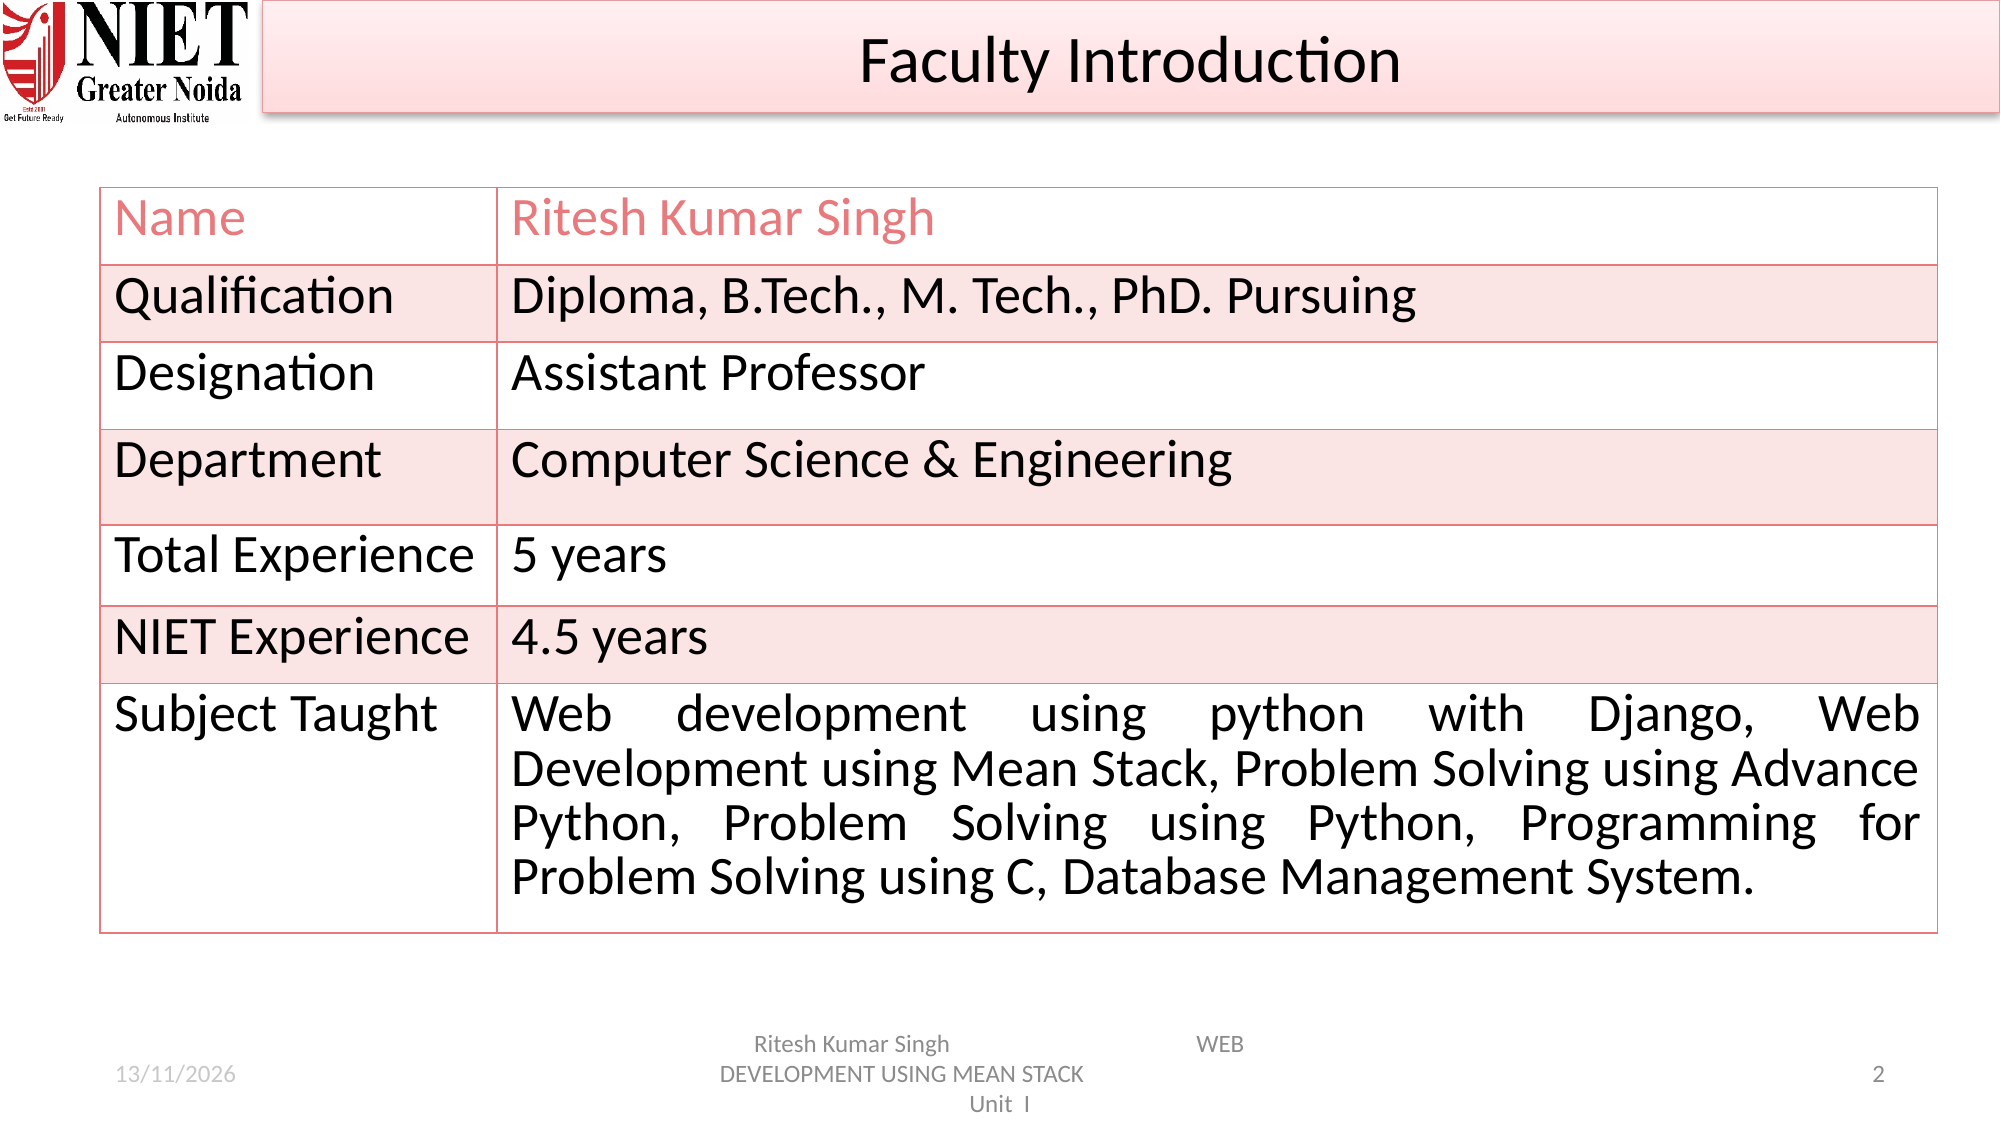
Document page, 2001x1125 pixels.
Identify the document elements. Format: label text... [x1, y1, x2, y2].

table_cell Qualification [101, 266, 496, 341]
table_cell 5 years [498, 526, 1937, 605]
slide_number 2 [1433, 1042, 1900, 1103]
text_box Faculty Introduction [262, 0, 2000, 113]
table_cell Web development using python with Django, Web Development using Mean Stack, Problem Solving using Advance Python, Problem Solving using Python, Programming for Problem Solving using C, Database Management System. [498, 684, 1937, 932]
table_cell Assistant Professor [498, 343, 1937, 429]
table_cell Designation [101, 343, 496, 429]
picture [0, 0, 250, 125]
table_cell 4.5 years [498, 607, 1937, 683]
table_cell Computer Science & Engineering [498, 430, 1937, 524]
table_header Name [101, 188, 496, 264]
table_header Ritesh Kumar Singh [498, 188, 1937, 264]
table_cell Total Experience [101, 526, 496, 605]
table_cell Subject Taught [101, 684, 496, 932]
footer Ritesh Kumar Singh WEB DEVELOPMENT USING MEAN STACK Unit I [683, 1042, 1317, 1103]
table_cell NIET Experience [101, 607, 496, 683]
table_cell Diploma, B.Tech., M. Tech., PhD. Pursuing [498, 266, 1937, 341]
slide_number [99, 1042, 567, 1103]
table_cell Department [101, 430, 496, 524]
